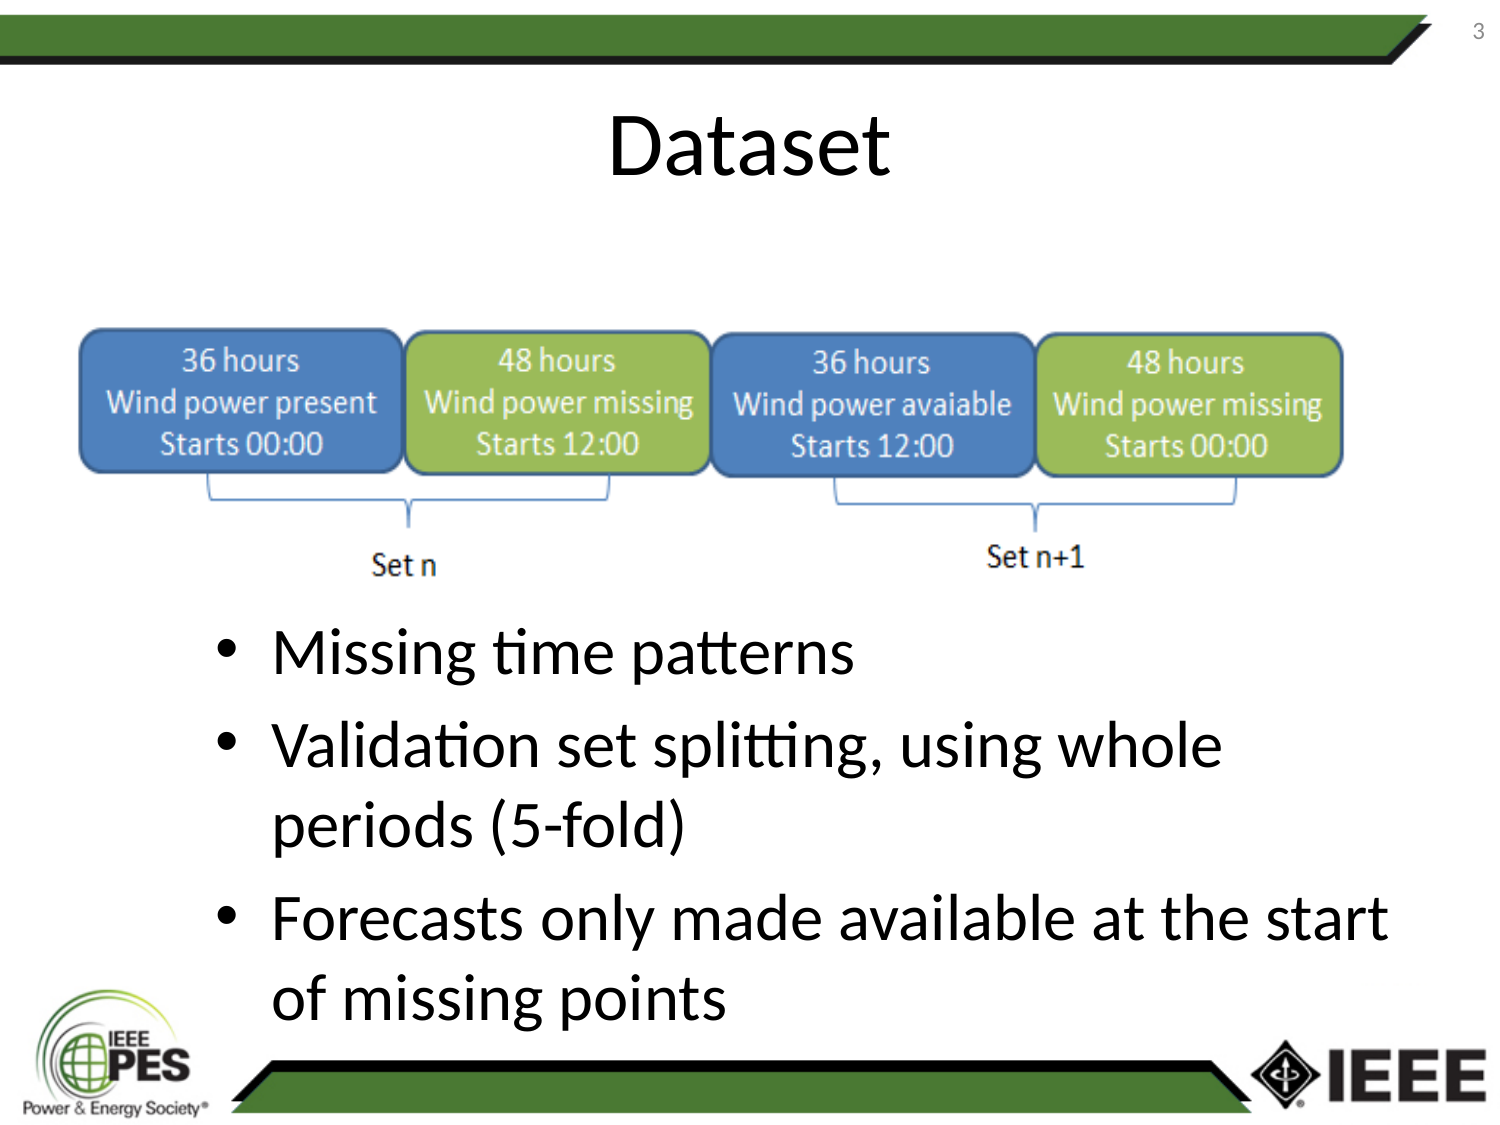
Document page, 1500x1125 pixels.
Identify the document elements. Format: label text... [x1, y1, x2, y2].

picture [0, 0, 1500, 1125]
title Dataset [74, 44, 1426, 233]
slide_number 3 [1149, 0, 1500, 60]
list Missing time patterns Validation set splitting, using whole periods (5-fold) Forecasts only made available at the start of missing points [199, 599, 1426, 1006]
